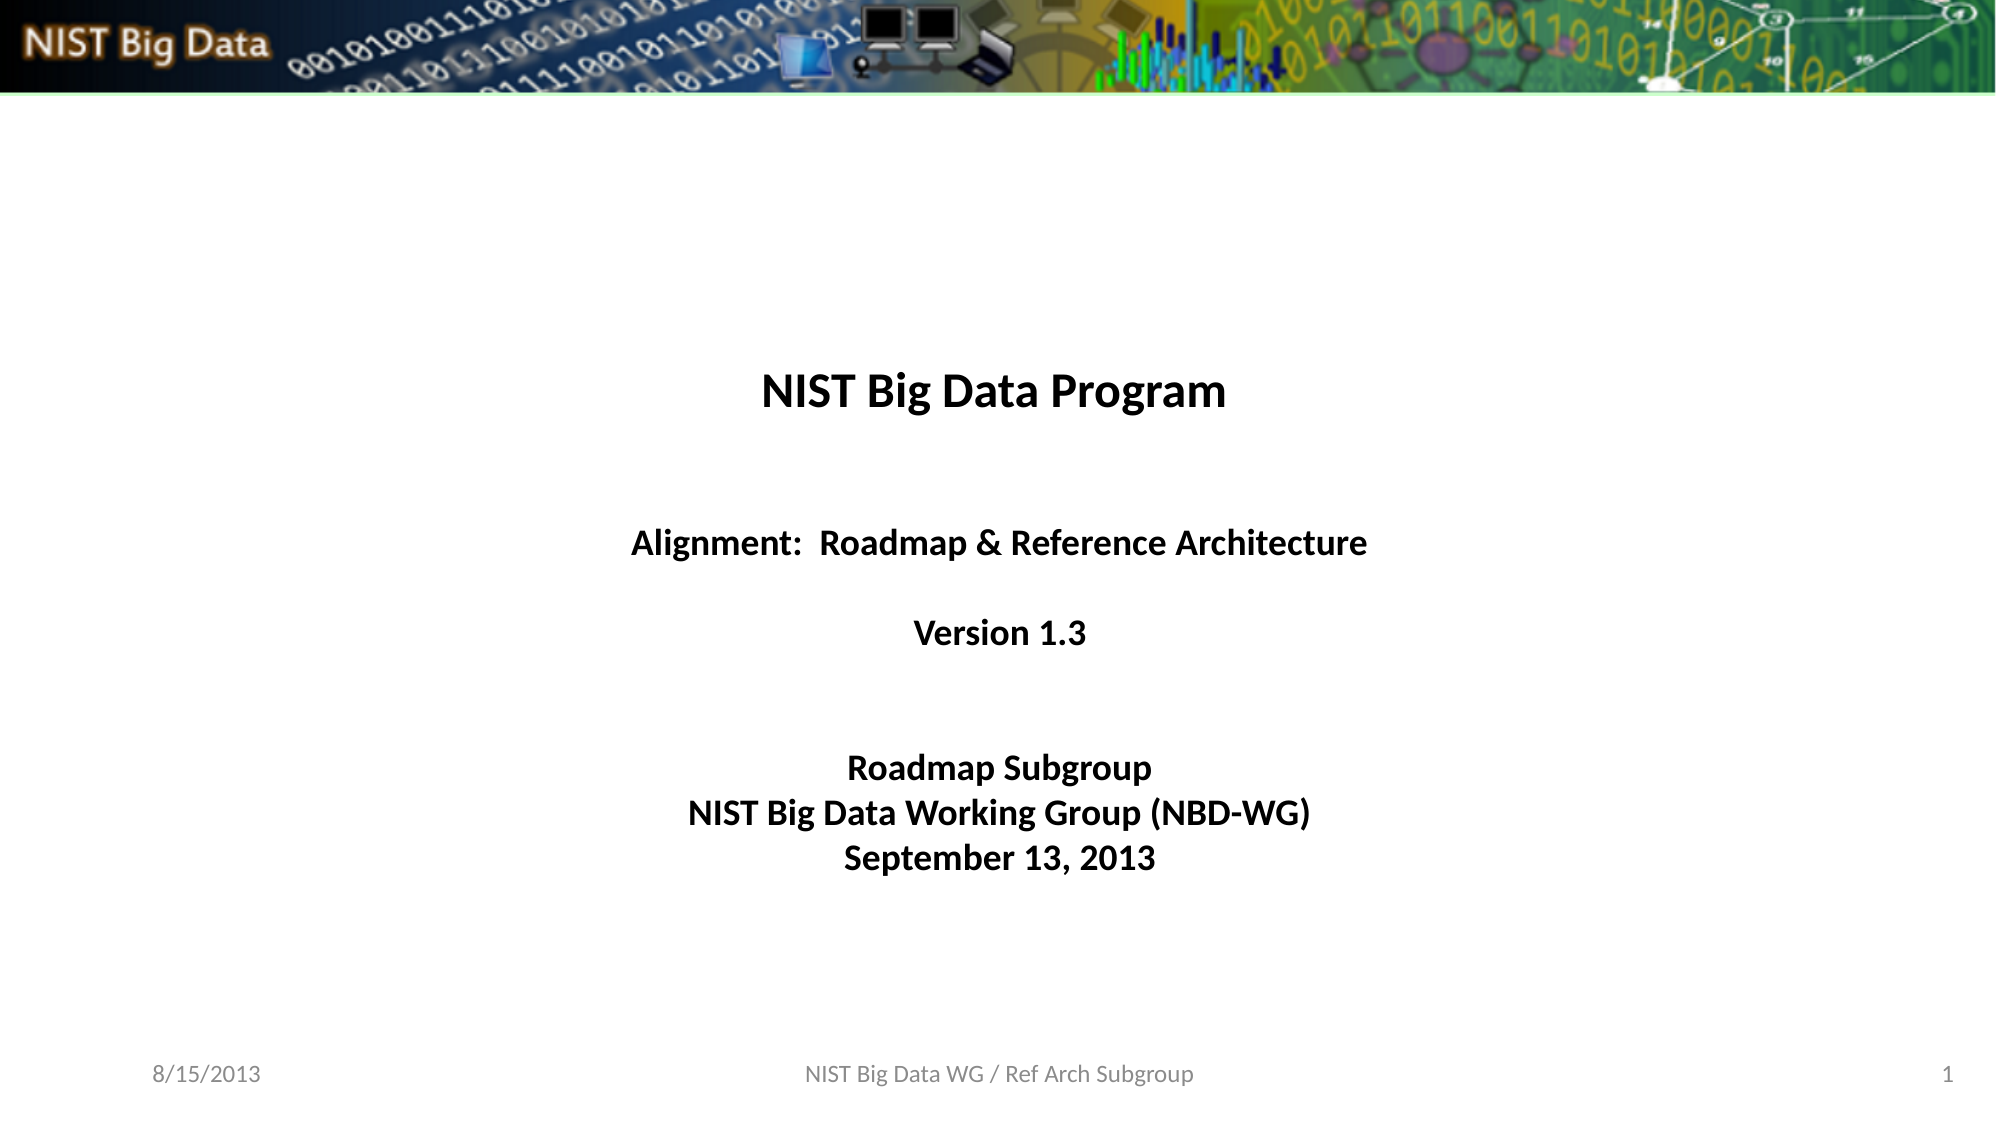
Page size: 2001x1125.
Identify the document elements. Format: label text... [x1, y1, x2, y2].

footer NIST Big Data WG / Ref Arch Subgroup [662, 1042, 1338, 1103]
text_box NIST Big Data Program Alignment: Roadmap & Reference Architecture Version 1.3 Roadmap Subgroup NIST Big Data Working Group (NBD-WG) September 13, 2013 [500, 350, 1500, 886]
picture [0, 0, 2000, 96]
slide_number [137, 1042, 588, 1103]
slide_number 1 [1488, 1042, 1970, 1103]
